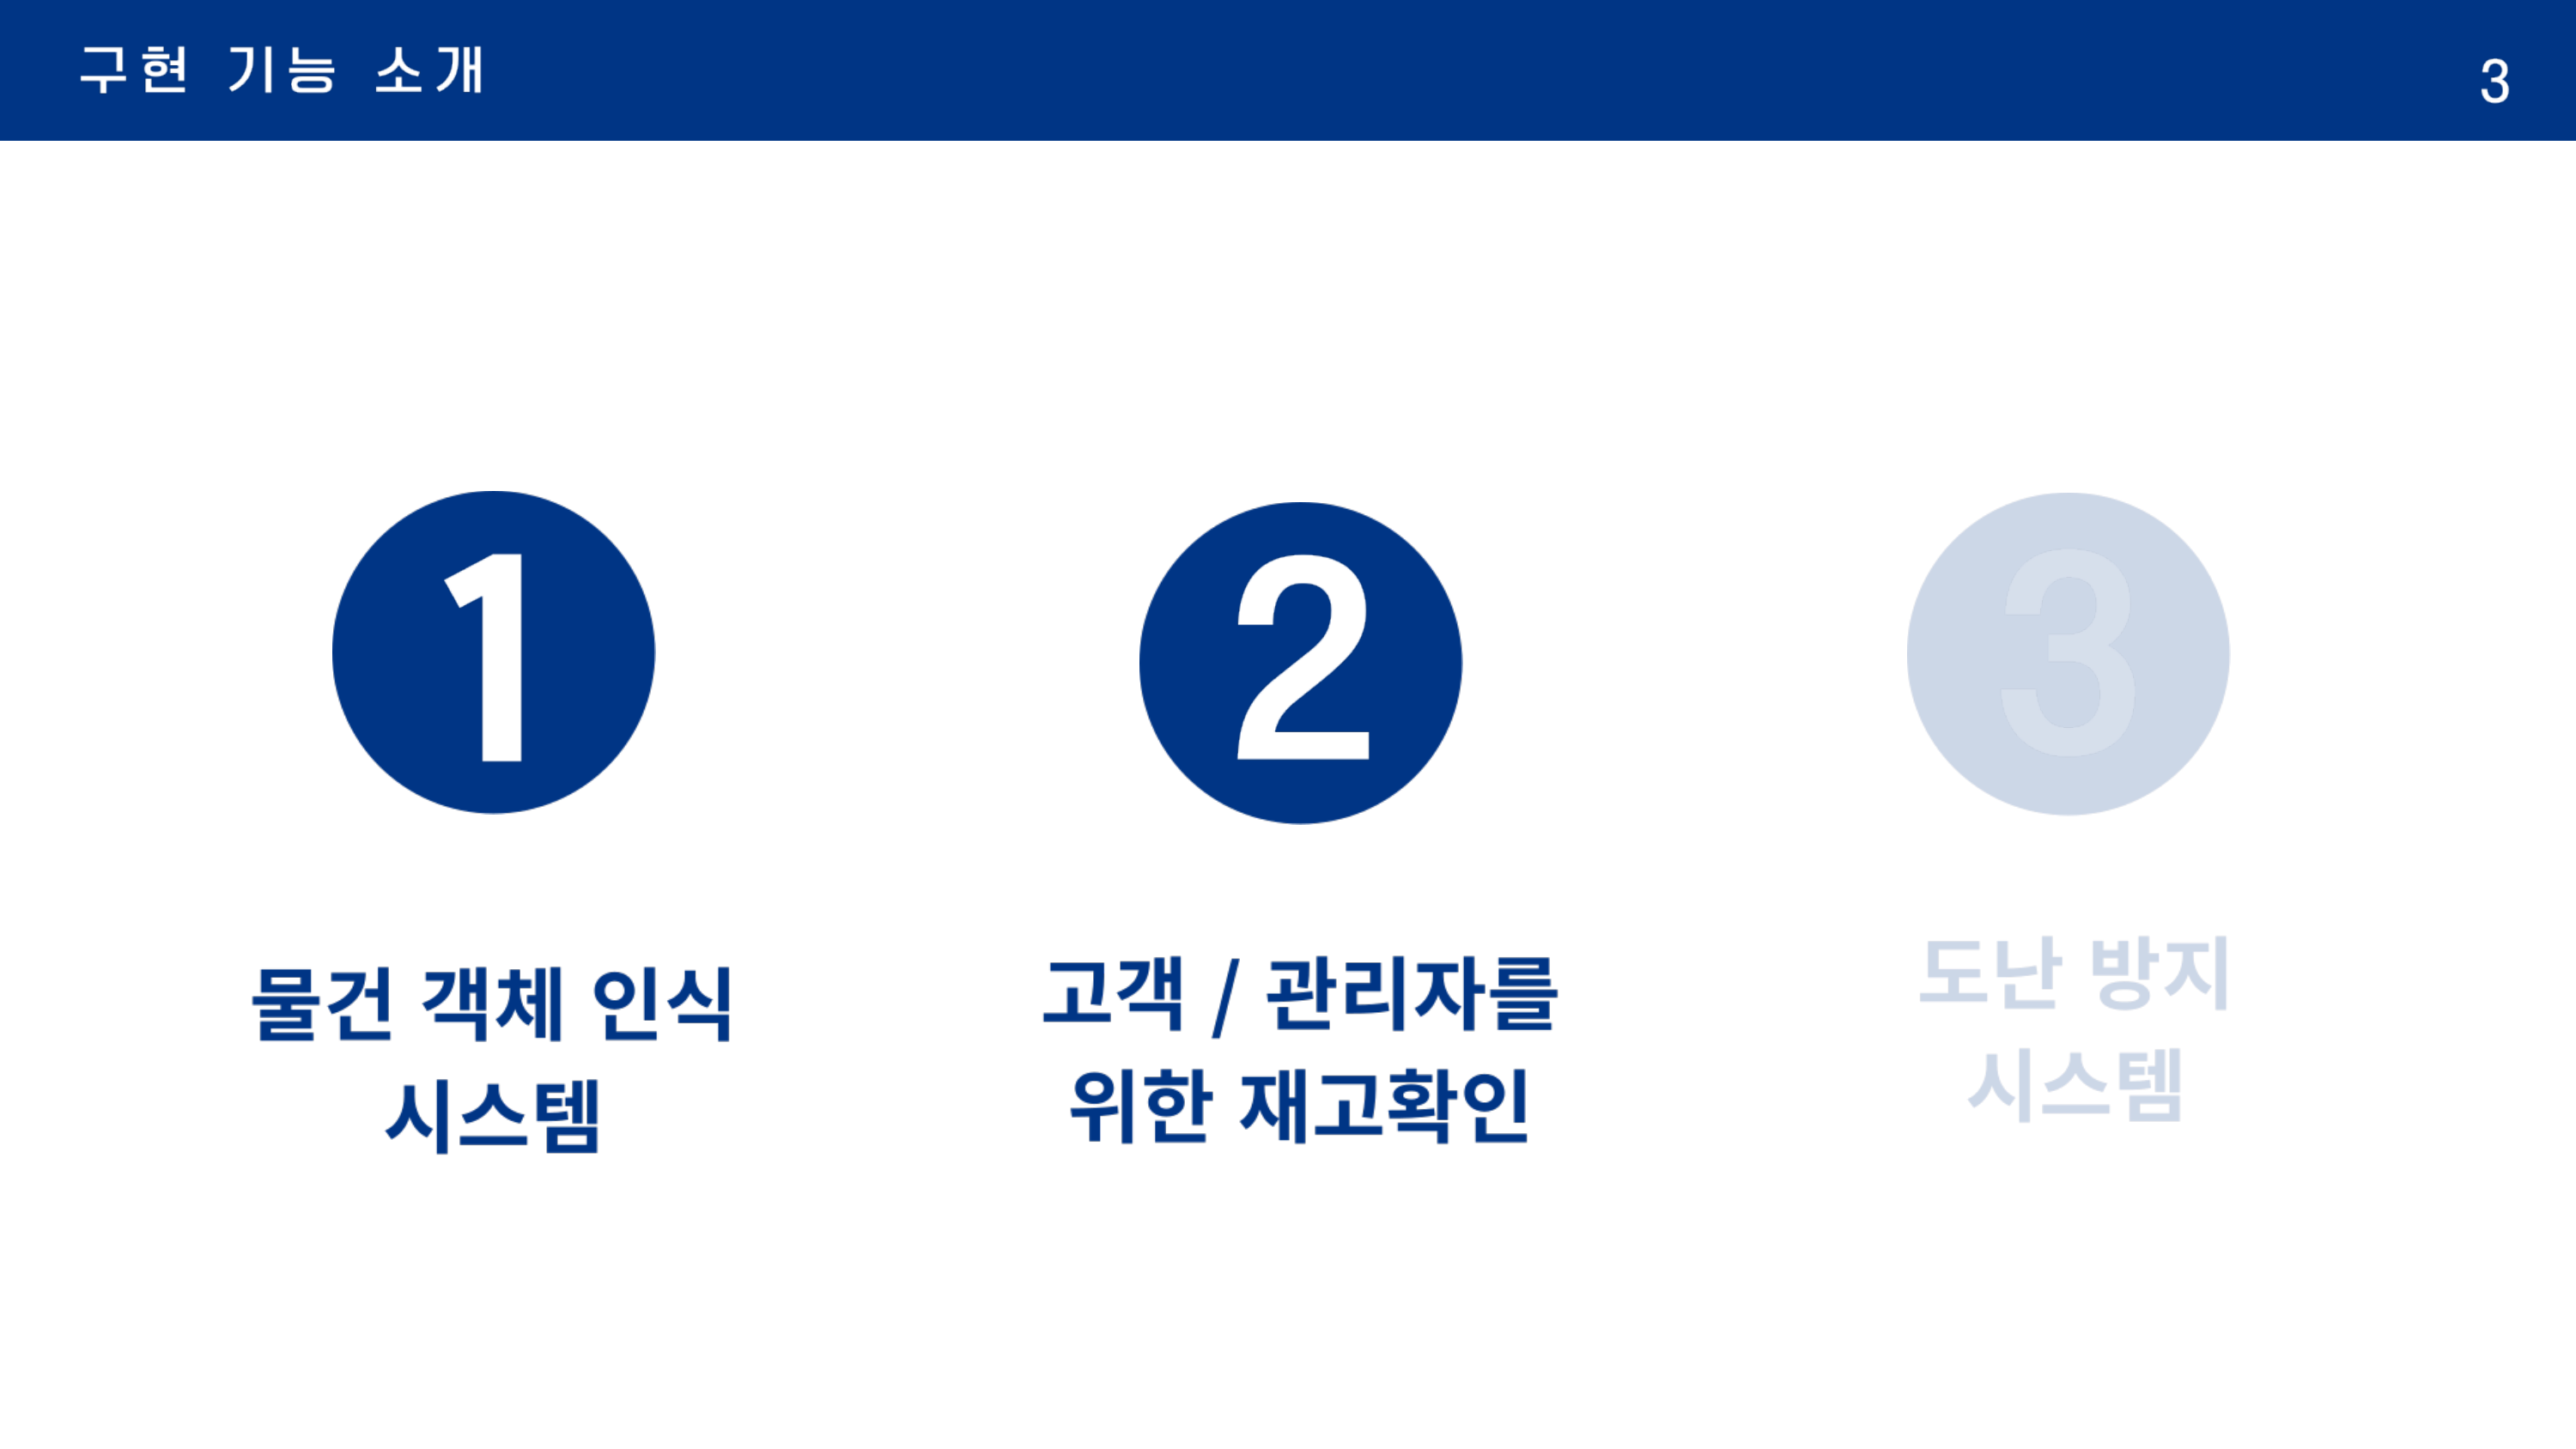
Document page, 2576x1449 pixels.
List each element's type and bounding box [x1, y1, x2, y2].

picture [951, 403, 2415, 1222]
picture [0, 19, 792, 147]
text_box [0, 0, 2576, 142]
picture [2463, 6, 2558, 169]
picture [169, 406, 835, 1250]
